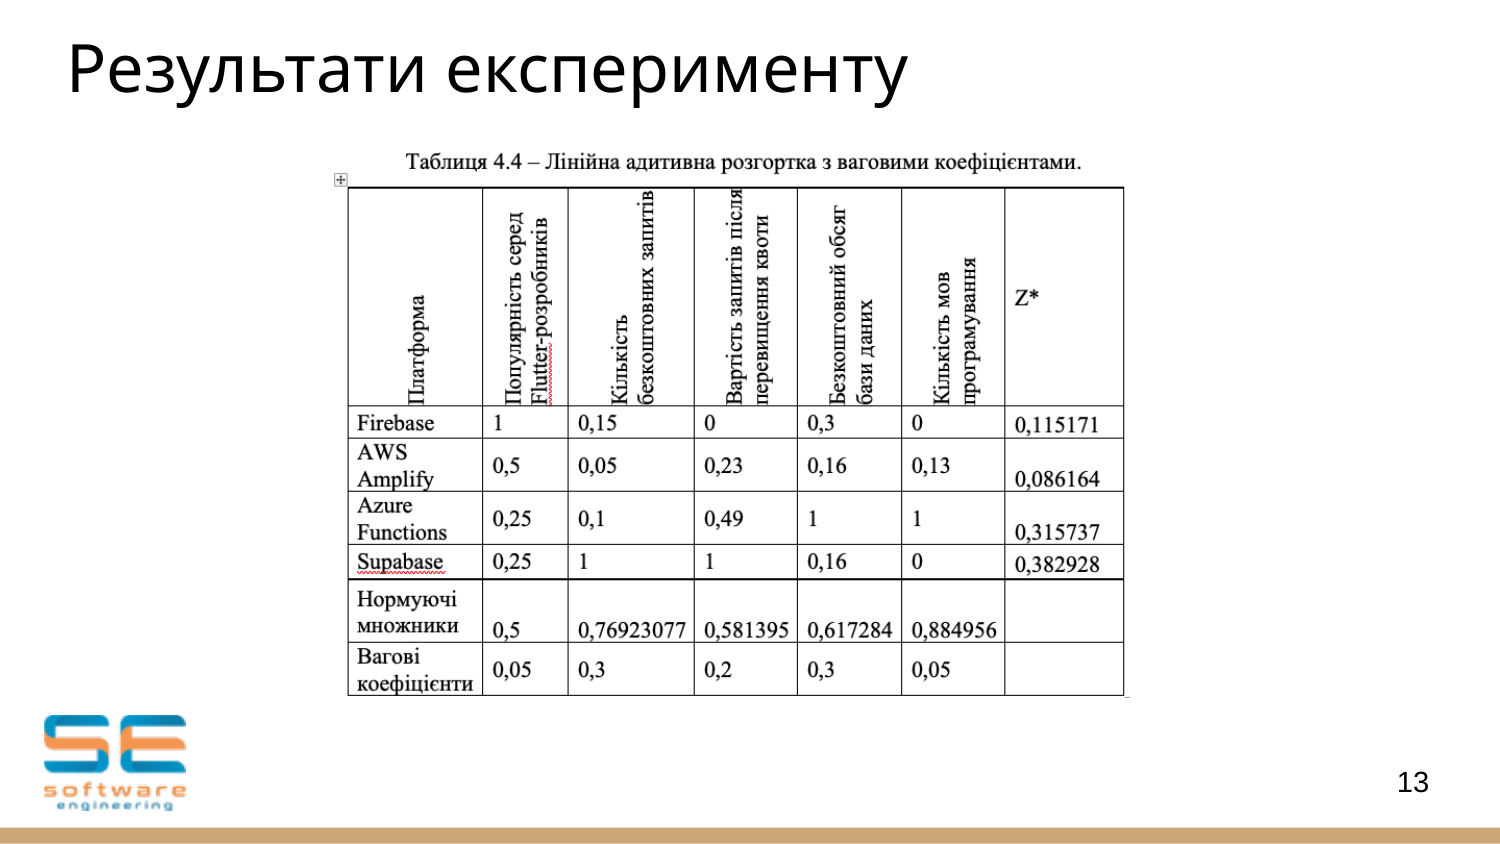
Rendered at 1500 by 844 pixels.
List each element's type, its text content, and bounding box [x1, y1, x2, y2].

picture [331, 145, 1168, 699]
title Результати експерименту [51, 0, 1449, 122]
picture [43, 714, 186, 811]
text_box 13 [1382, 755, 1500, 806]
